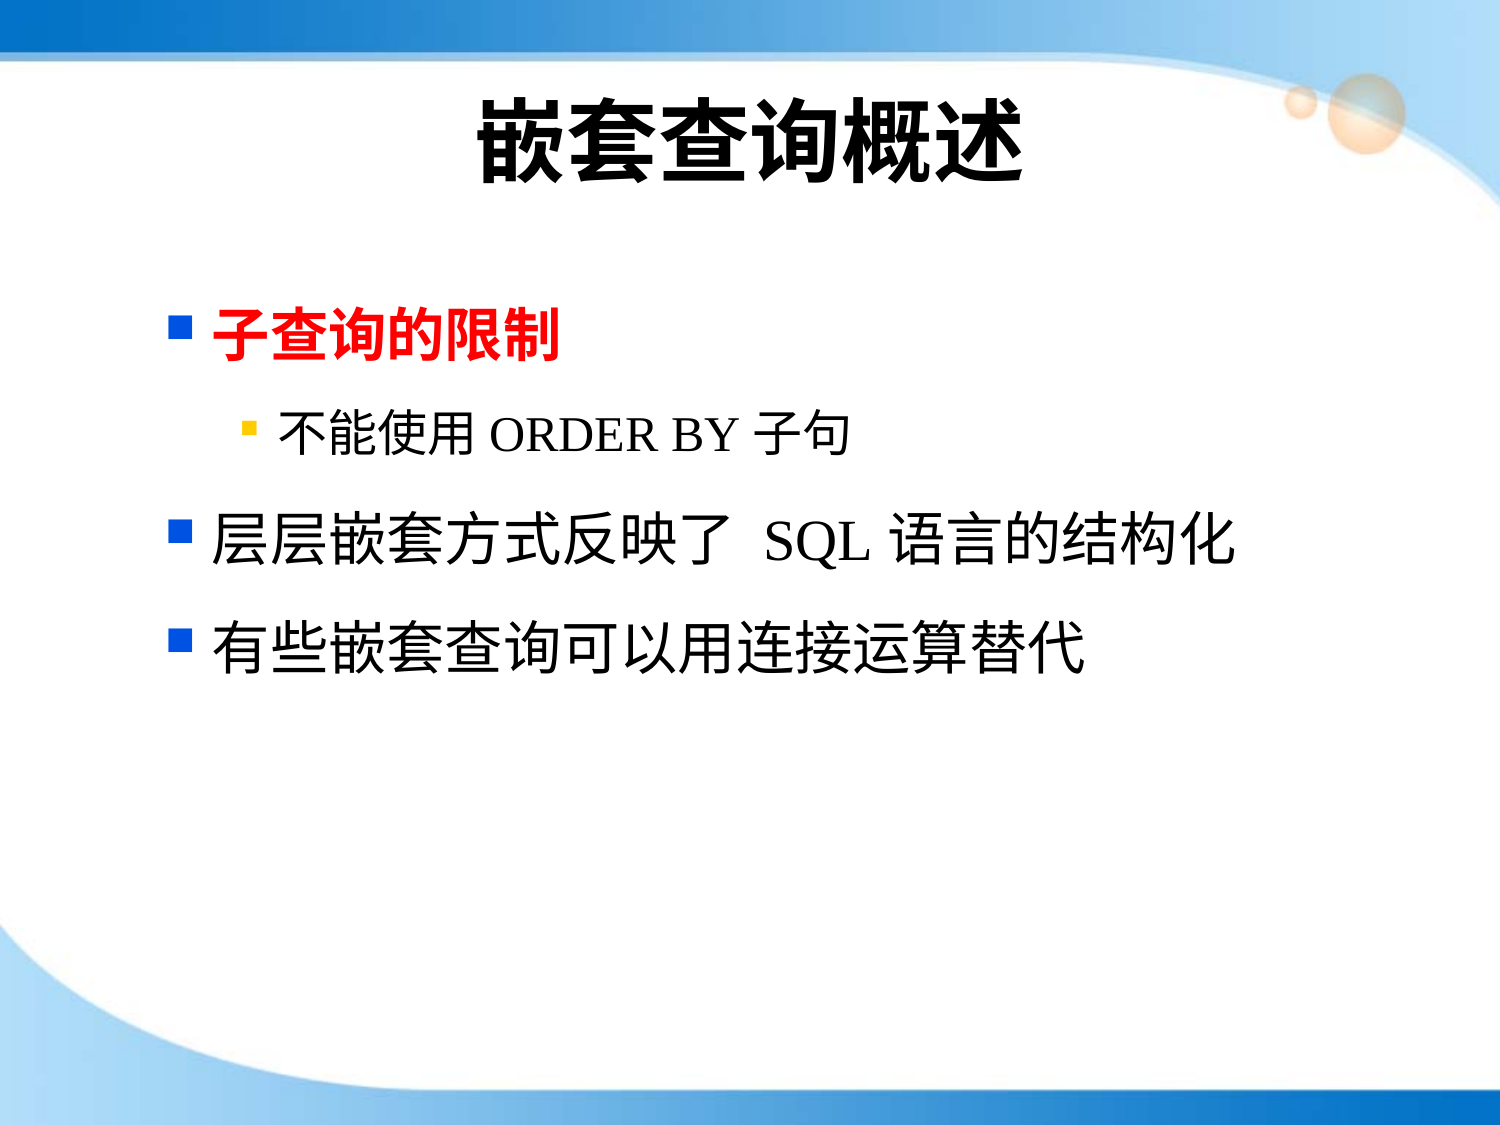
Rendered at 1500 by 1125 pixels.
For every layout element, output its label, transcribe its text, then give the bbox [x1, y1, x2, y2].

picture [0, 0, 1500, 1125]
title 嵌套查询概述 [75, 45, 1425, 233]
list 子查询的限制 不能使用ORDER BY子句 层层嵌套方式反映了 SQL语言的结构化 有些嵌套查询可以用连接运算替代 [74, 262, 1426, 1006]
